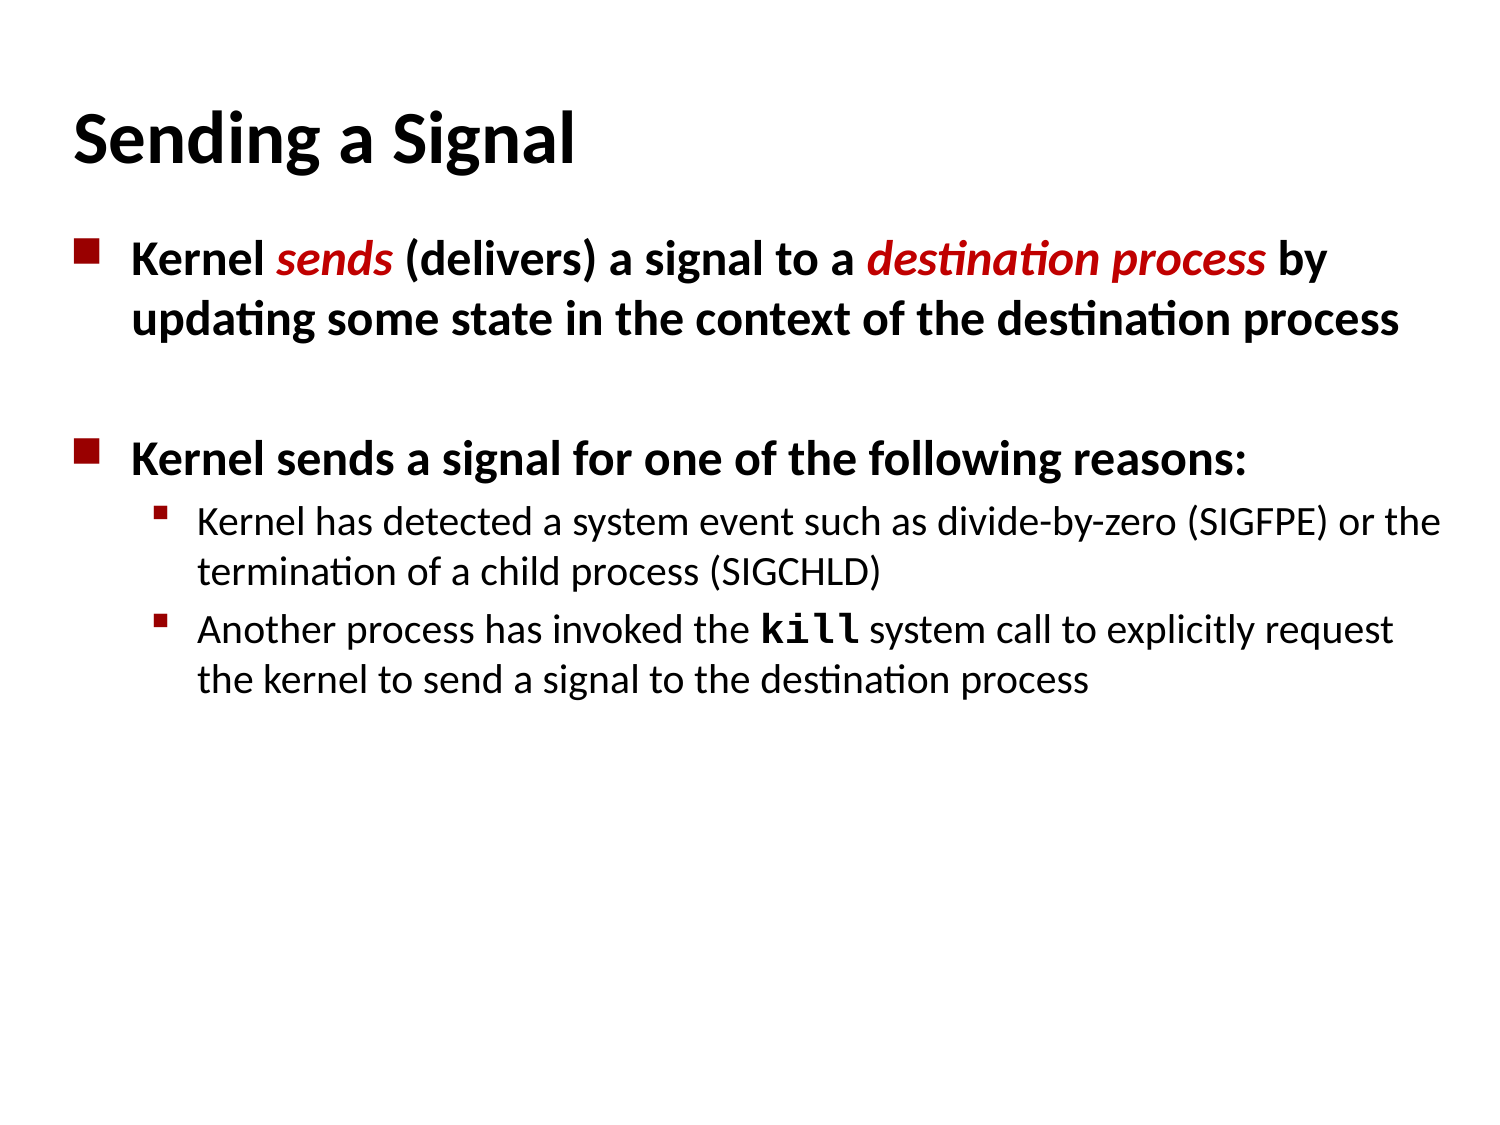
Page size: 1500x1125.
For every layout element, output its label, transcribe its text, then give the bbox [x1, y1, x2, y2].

list Kernel sends (delivers) a signal to a destination process by updating some state in the context of the destination process Kernel sends a signal for one of the following reasons: Kernel has detected a system event such as divide-by-zero (SIGFPE) or the termination of a child process (SIGCHLD) Another process has invoked the kill system call to explicitly request the kernel to send a signal to the destination process [59, 217, 1463, 988]
title Sending a Signal [58, 71, 1305, 197]
